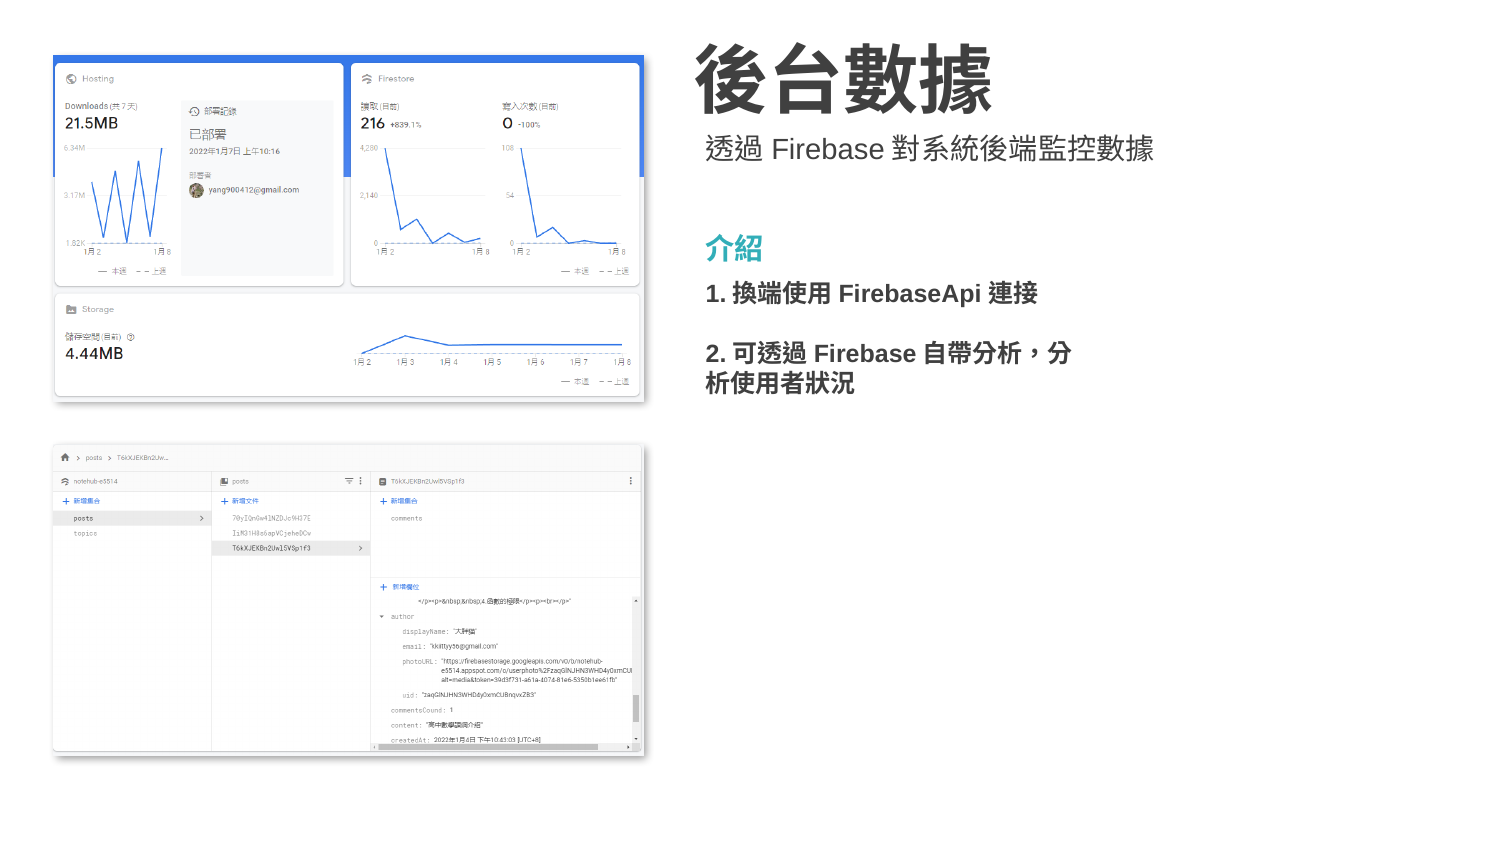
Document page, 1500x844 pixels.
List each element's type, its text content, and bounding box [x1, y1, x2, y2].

picture [52, 55, 644, 402]
text_box 介紹 [690, 222, 1105, 270]
picture [52, 444, 644, 757]
list 透過Firebase對系統後端監控數據 [690, 124, 1500, 172]
text_box 1.換端使用FirebaseApi連接 2.可透過Firebase自帶分析，分析使用者狀況 [690, 270, 1105, 405]
list 後台數據 [679, 29, 1500, 125]
